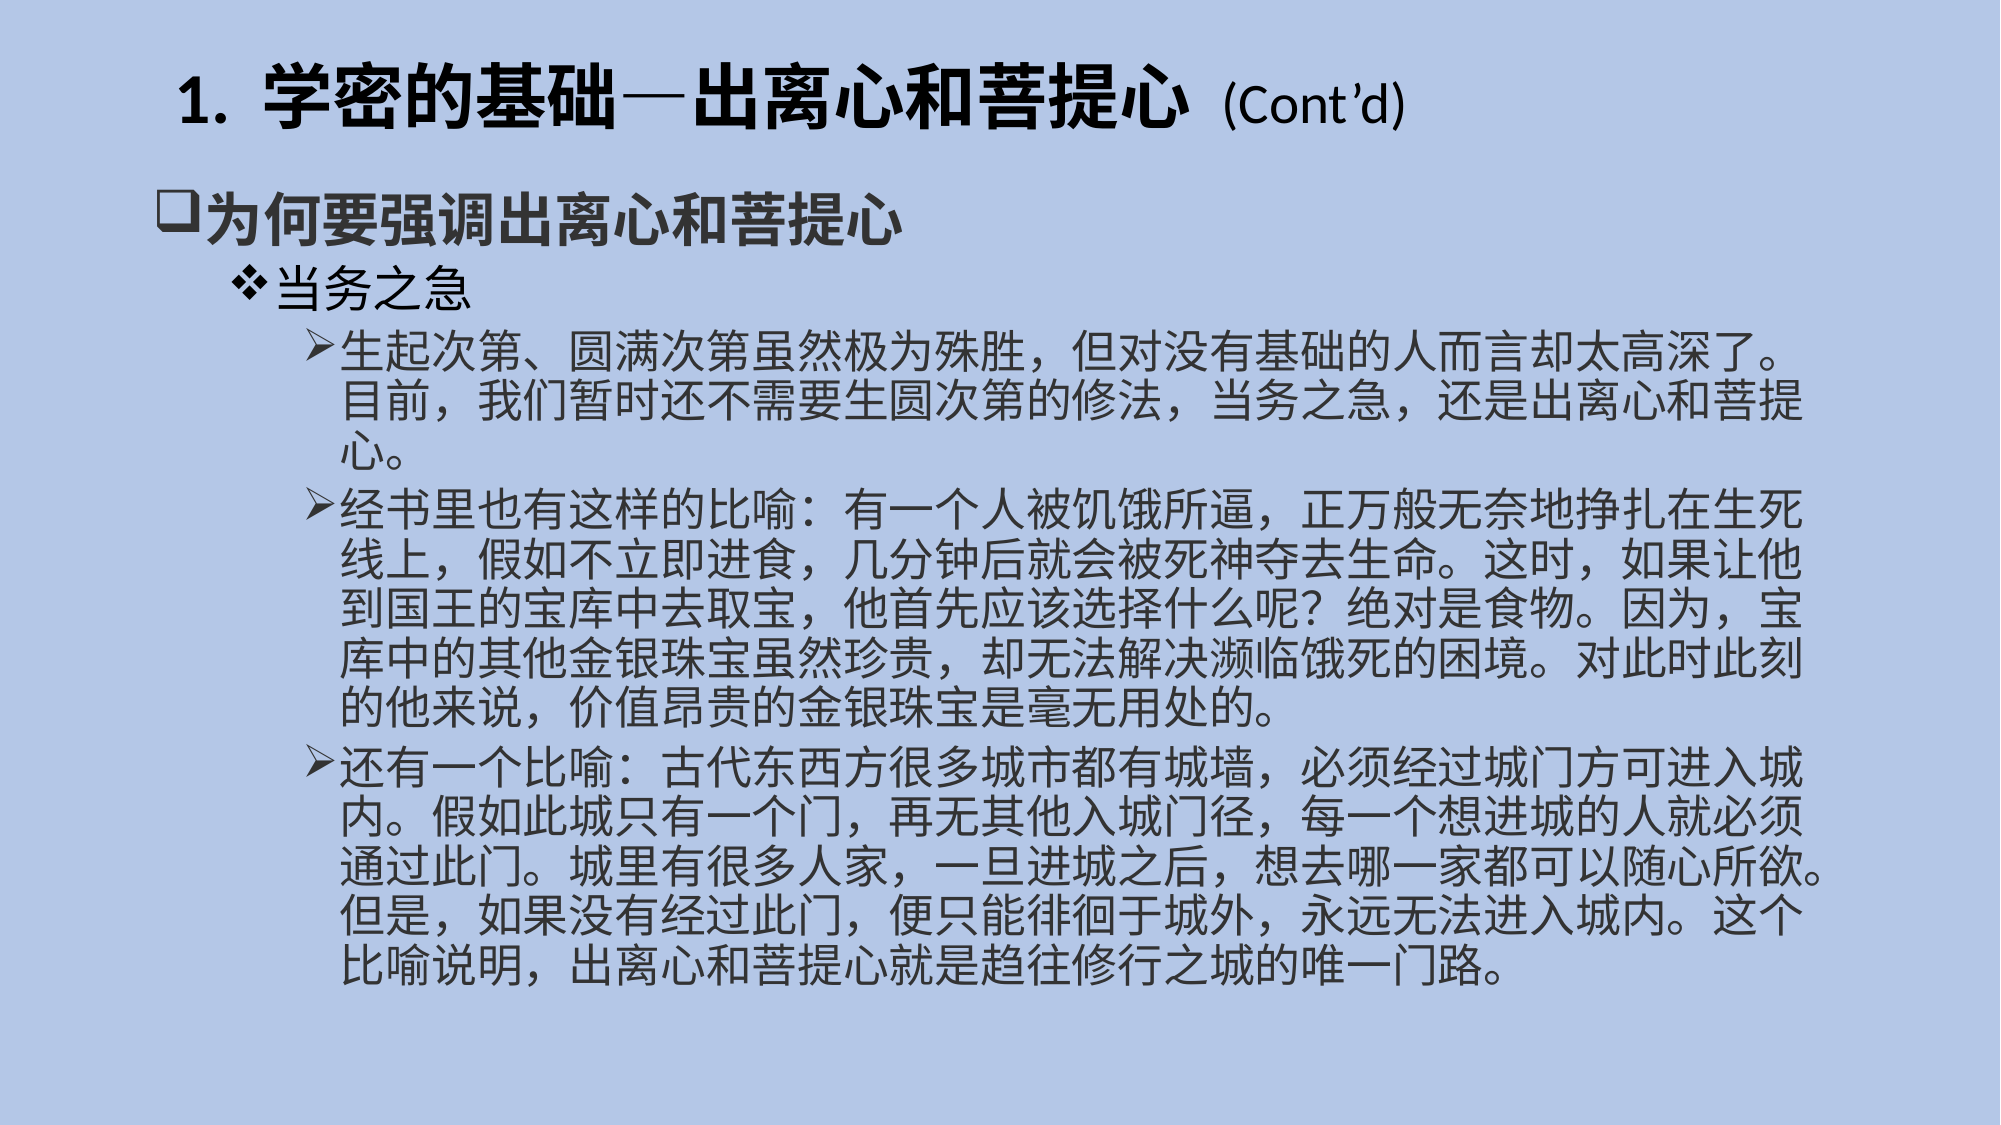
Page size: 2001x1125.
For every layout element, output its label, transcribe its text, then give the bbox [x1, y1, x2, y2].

list 为何要强调出离心和菩提心 当务之急 生起次第、圆满次第虽然极为殊胜，但对没有基础的人而言却太高深了。目前，我们暂时还不需要生圆次第的修法，当务之急，还是出离心和菩提心。 经书里也有这样的比喻：有一个人被饥饿所逼，正万般无奈地挣扎在生死线上，假如不立即进食，几分钟后就会被死神夺去生命。这时，如果让他到国王的宝库中去取宝，他首先应该选择什么呢？绝对是食物。因为，宝库中的其他金银珠宝虽然珍贵，却无法解决濒临饿死的困境。对此时此刻的他来说，价值昂贵的金银珠宝是毫无用处的。 还有一个比喻：古代东西方很多城市都有城墙，必须经过城门方可进入城内。假如此城只有一个门，再无其他入城门径，每一个想进城的人就必须通过此门。城里有很多人家，一旦进城之后，想去哪一家都可以随心所欲。但是，如果没有经过此门，便只能徘徊于城外，永远无法进入城内。这个比喻说明，出离心和菩提心就是趋往修行之城的唯一门路。 [137, 183, 1863, 1072]
title 1. 学密的基础—出离心和菩提心 (Cont’d) [159, 53, 1885, 147]
